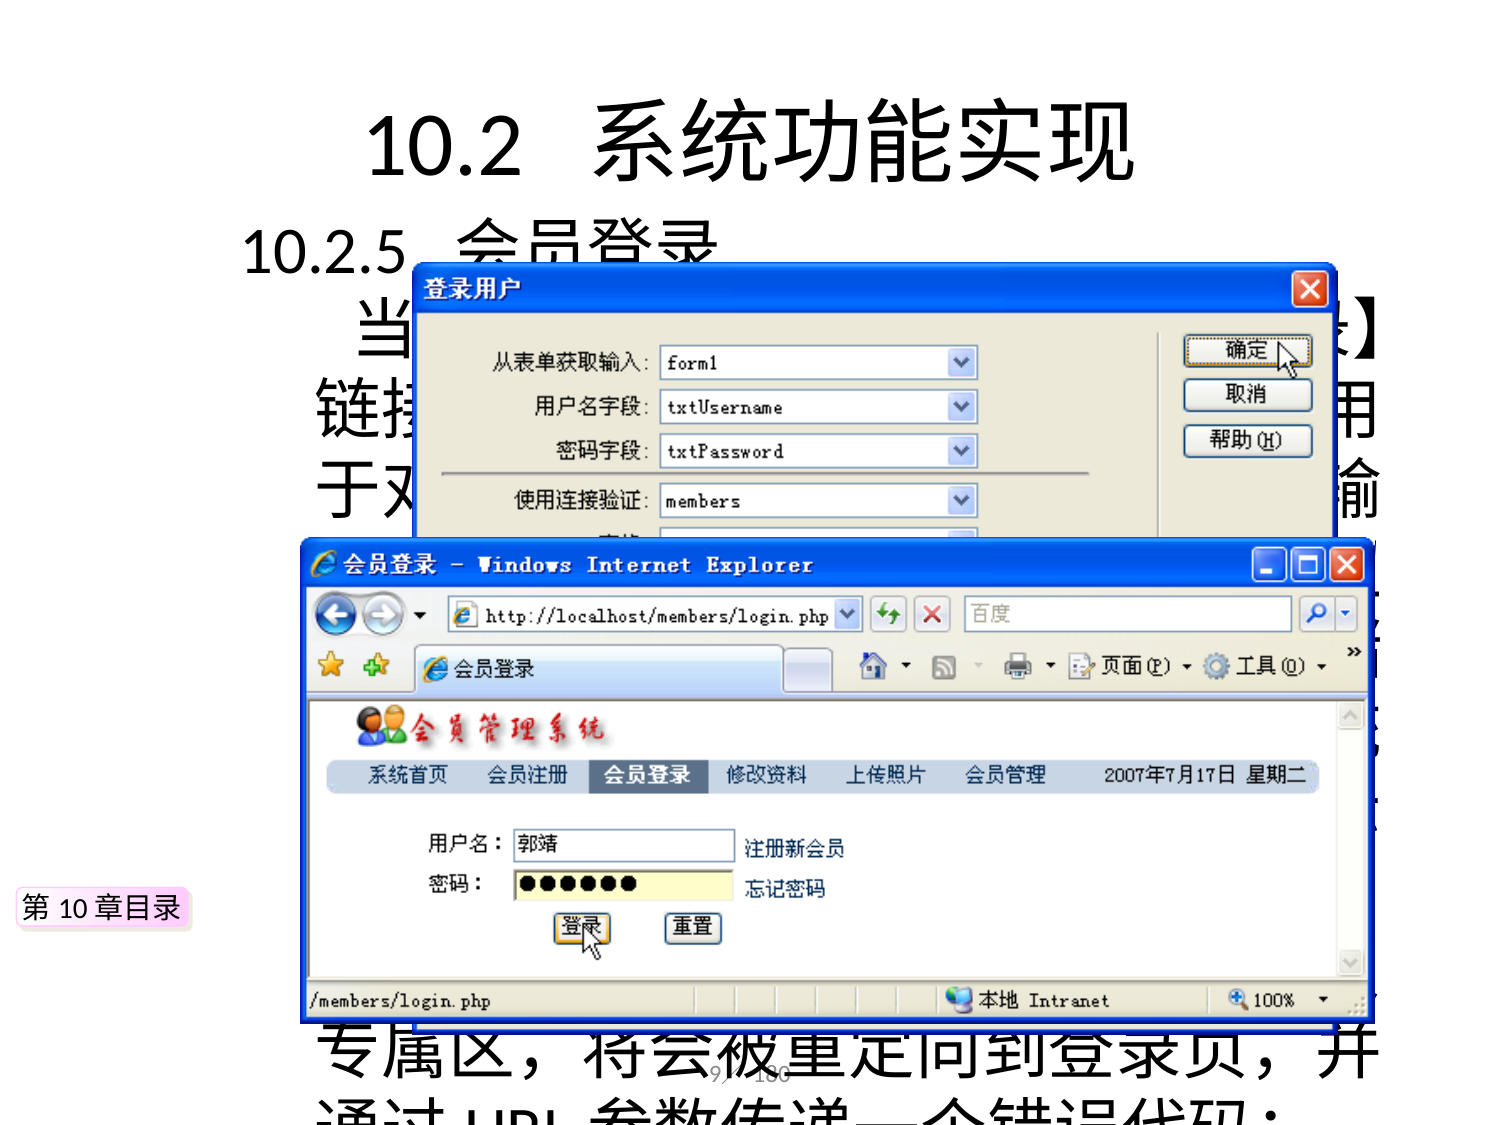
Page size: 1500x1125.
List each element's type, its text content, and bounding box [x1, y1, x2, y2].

text_box 10.2 系统功能实现 [74, 45, 1425, 233]
text_box <编号>／180 [512, 1043, 988, 1103]
text_box 10.2.5 会员登录 当在系统导航条上单击【会员登录】链接时，将会打开登录页。登录页用于对用户的会员身份进行验证，当输入用户名和密码并单击【登录】按钮时，如果提供的用户名和密码与存储在数据库中的记录匹配，则进入系统首页，否则仍然停留在登录页并显示登录失败的提示信息。此外，如果用户在未经登录的情况下直接访问会员专属区，将会被重定向到登录页，并通过URL参数传递一个错误代码： 1表示用户名或密码错误； 2表示匿名用户不能访问会员专属区； 3表示普通用户不能访问管理员专属区。 [225, 199, 1463, 1006]
text_box 第10章目录 [16, 887, 188, 927]
picture [299, 262, 1376, 1035]
